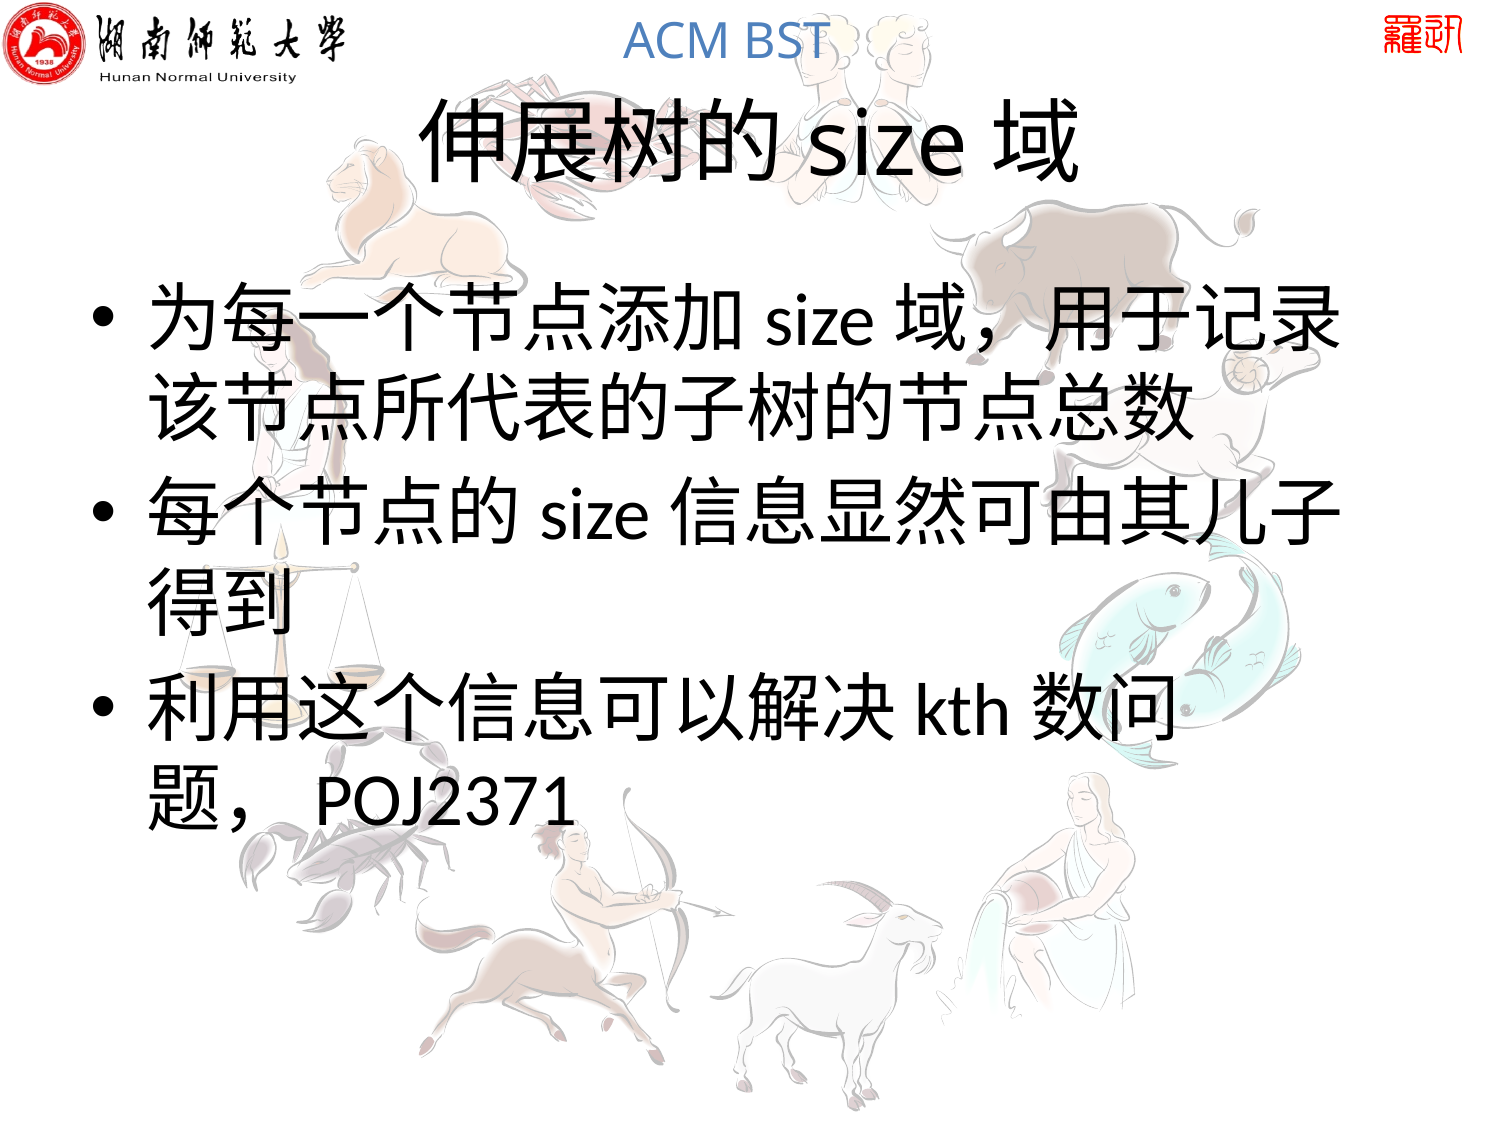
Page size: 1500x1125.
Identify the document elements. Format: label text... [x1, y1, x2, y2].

list 为每一个节点添加size域，用于记录该节点所代表的子树的节点总数 每个节点的size信息显然可由其儿子得到 利用这个信息可以解决kth数问题，POJ2371 [75, 262, 1425, 1005]
title 伸展树的size域 [75, 45, 1425, 233]
picture [0, 0, 348, 86]
picture [1343, 0, 1500, 69]
